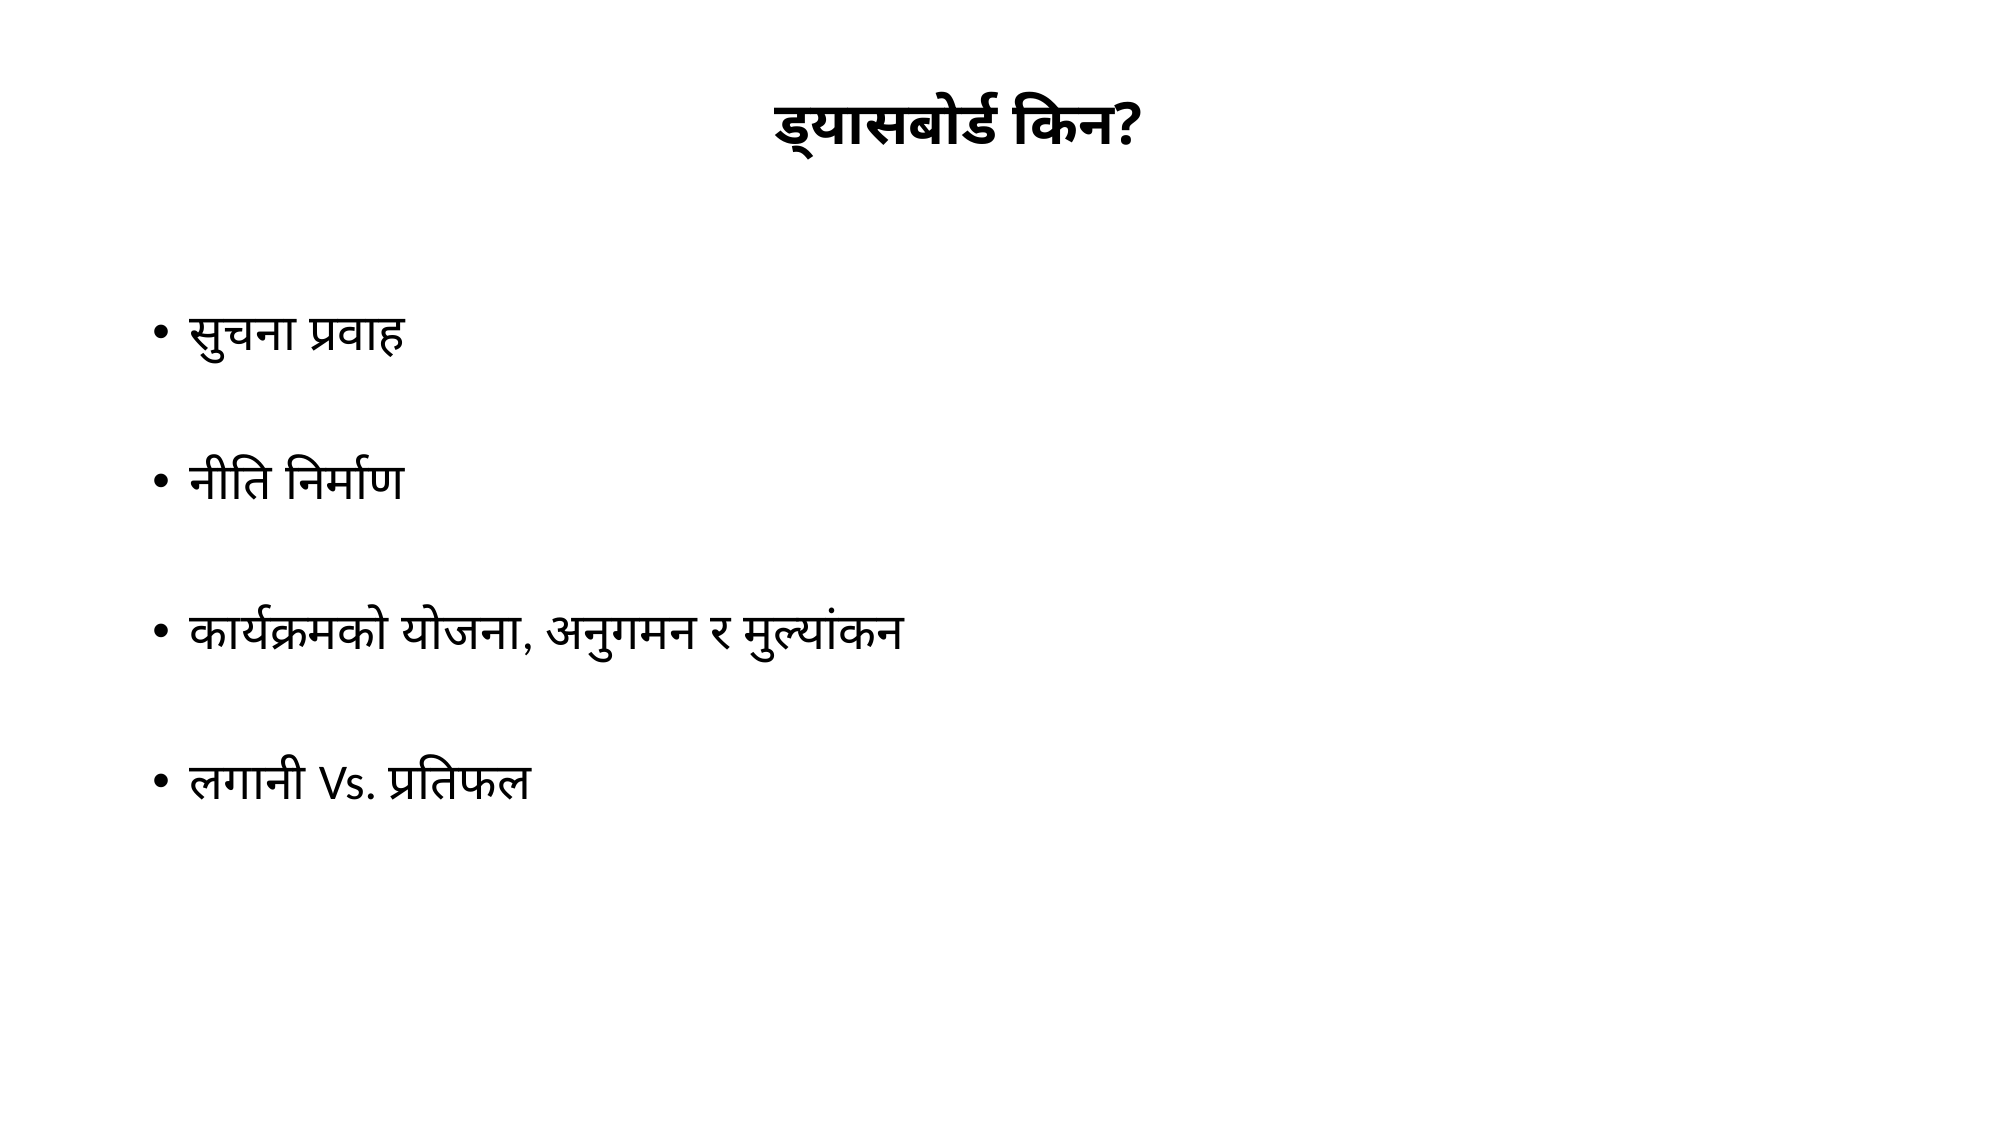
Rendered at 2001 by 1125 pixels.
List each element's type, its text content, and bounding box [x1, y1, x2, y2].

title ड्यासबोर्ड किन? [137, 29, 1863, 222]
list सुचना प्रवाह नीति निर्माण कार्यक्रमको योजना, अनुगमन र मुल्यांकन लगानी Vs. प्रतिफल [137, 299, 1863, 1014]
